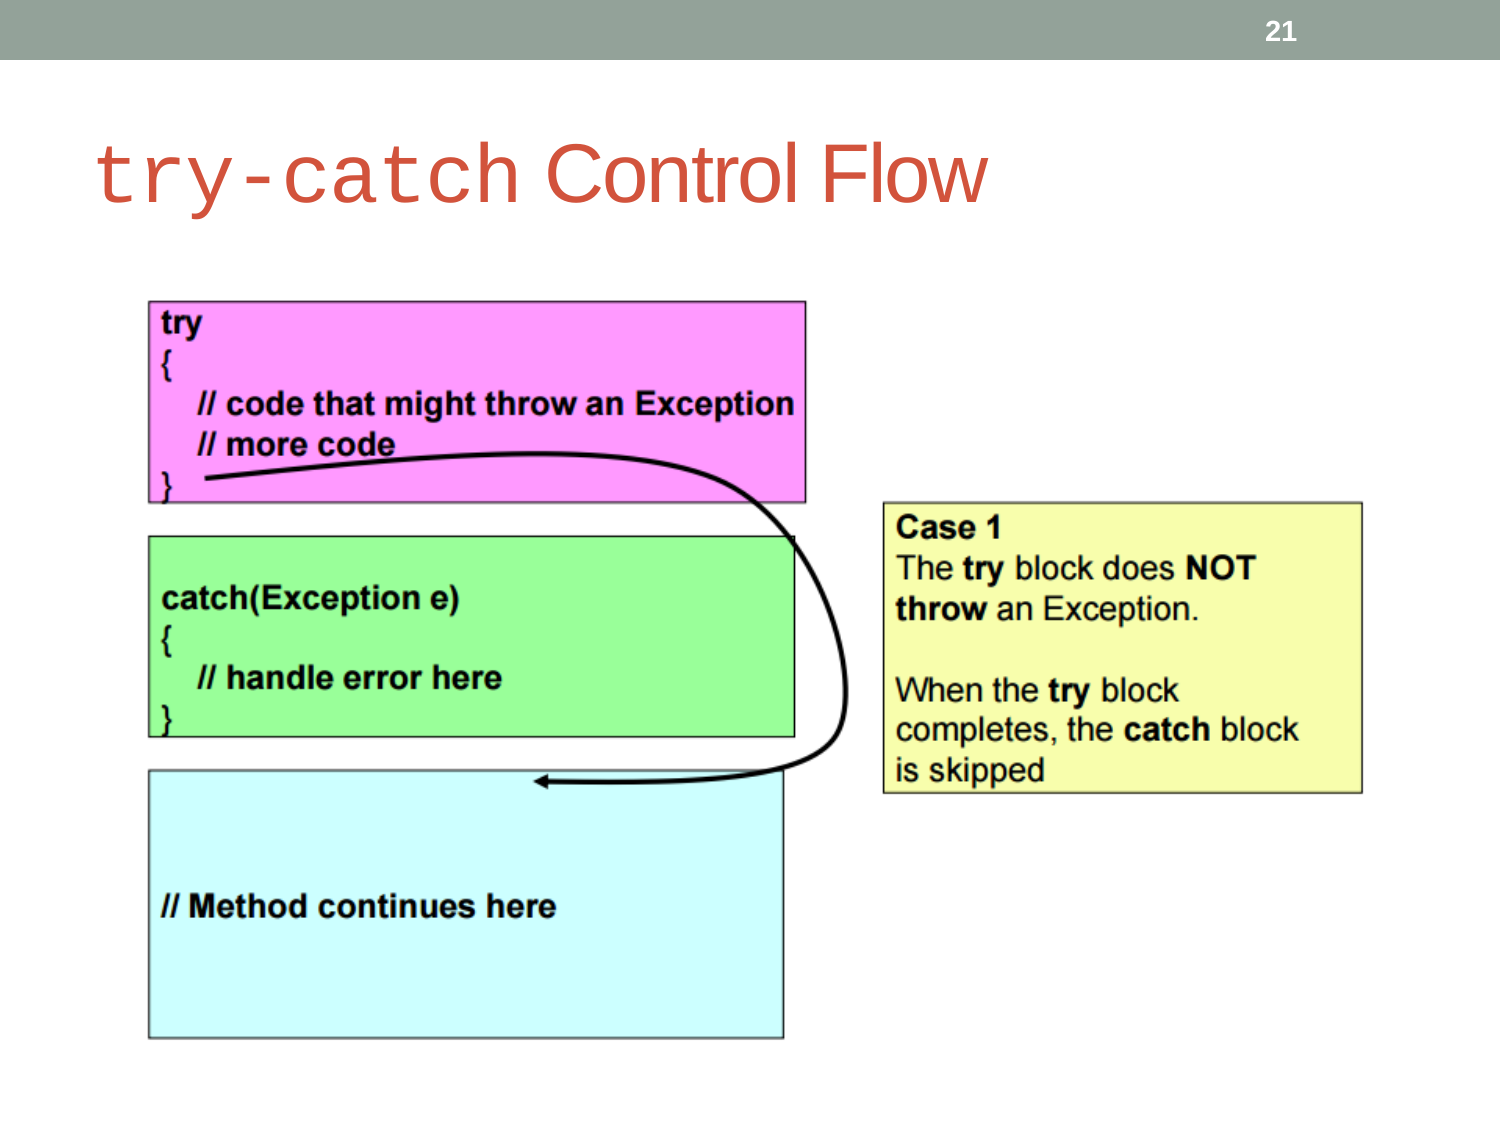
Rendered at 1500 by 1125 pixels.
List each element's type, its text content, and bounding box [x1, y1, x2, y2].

slide_number 21 [1250, 3, 1425, 57]
title try-catch Control Flow [75, 87, 1425, 250]
picture [131, 290, 1372, 1051]
